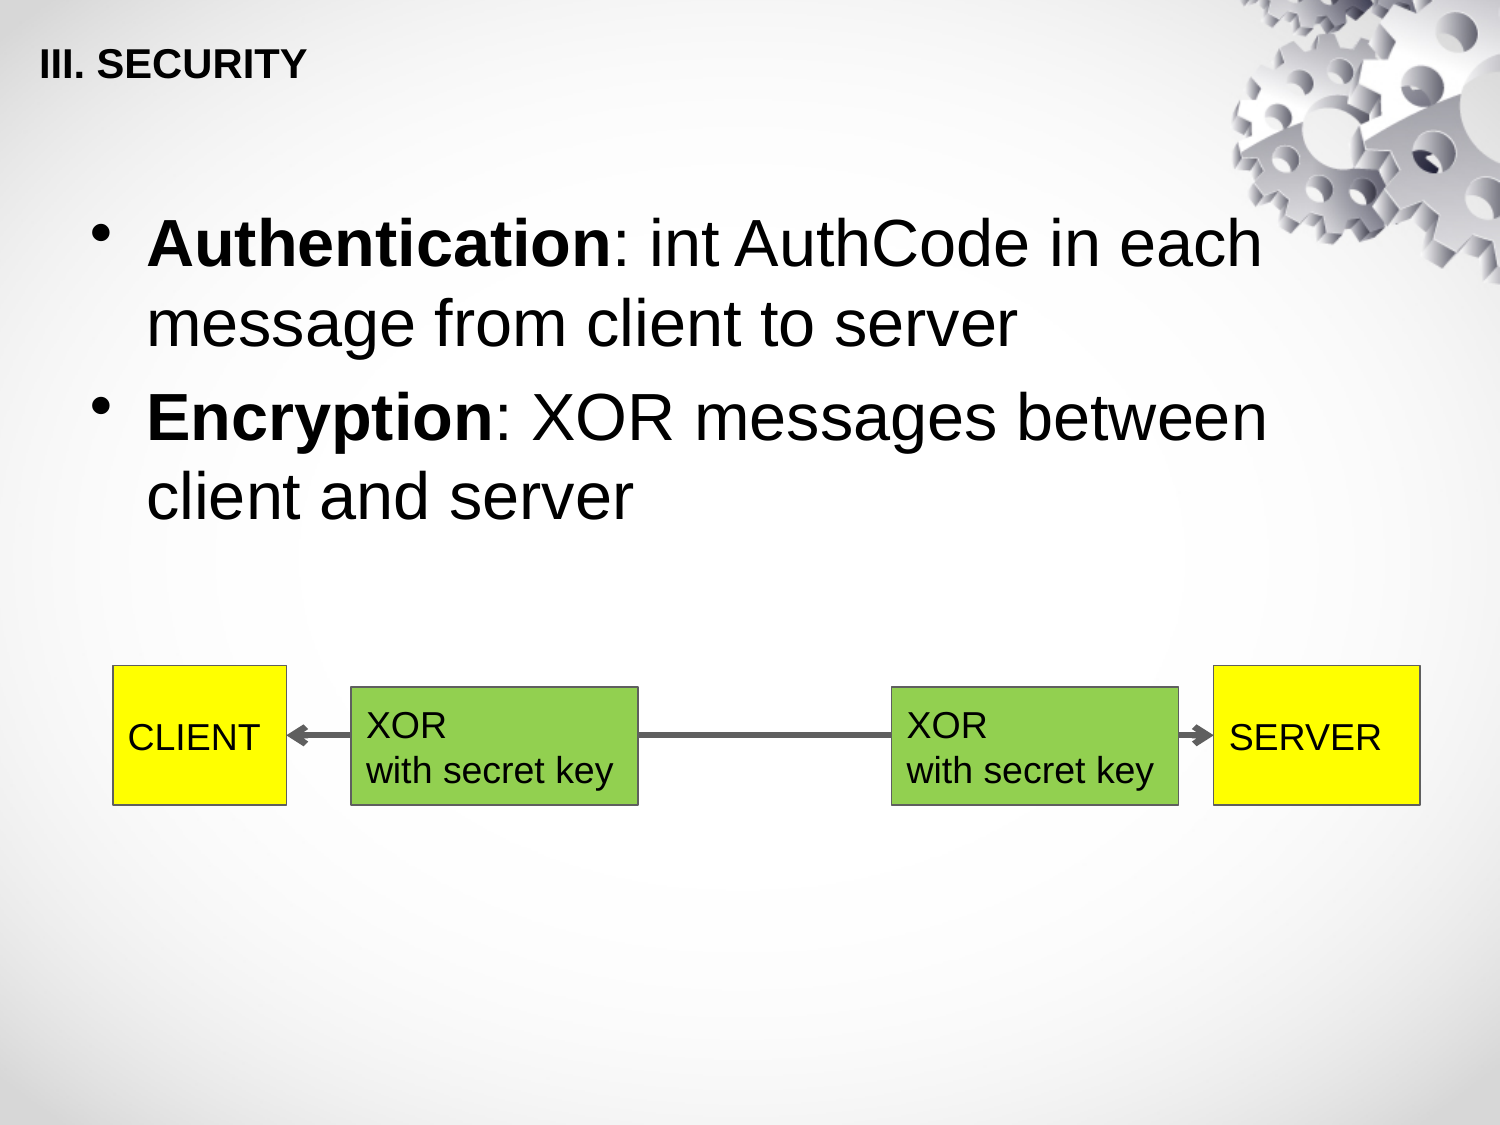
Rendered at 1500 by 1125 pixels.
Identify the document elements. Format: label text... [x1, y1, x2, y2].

text_box SERVER [1213, 665, 1421, 805]
text_box XOR with secret key [891, 686, 1179, 735]
list Authentication: int AuthCode in each message from client to server Encryption: XOR messages between client and server [74, 192, 1426, 1006]
text_box XOR with secret key [350, 736, 638, 805]
text_box III. SECURITY [24, 14, 1375, 110]
text_box XOR with secret key [350, 686, 638, 735]
text_box XOR with secret key [891, 736, 1179, 805]
text_box CLIENT [112, 665, 287, 805]
picture [0, 0, 1500, 1125]
